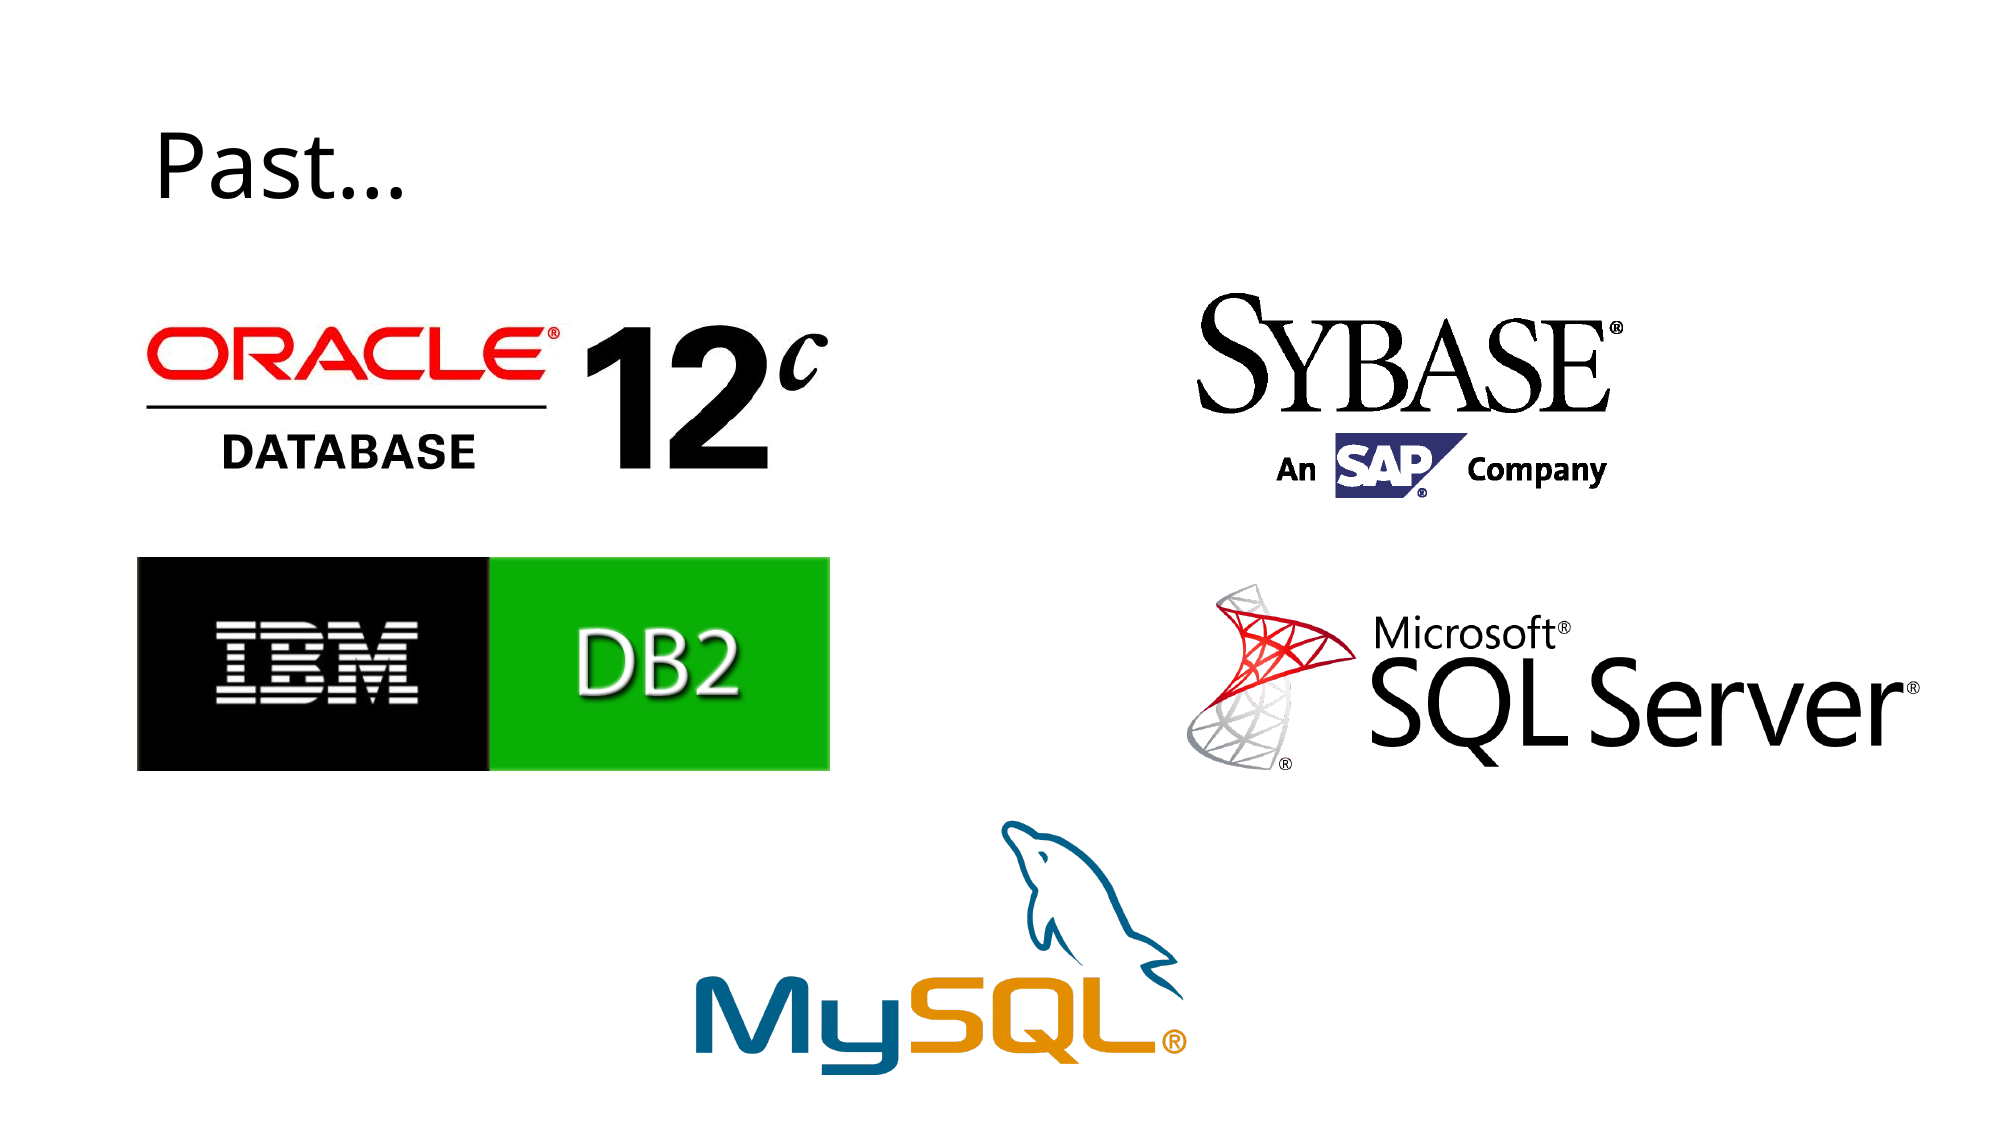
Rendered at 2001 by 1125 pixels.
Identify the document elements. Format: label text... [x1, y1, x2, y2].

picture [137, 557, 830, 771]
title Past… [137, 59, 1863, 278]
picture [695, 820, 1187, 1075]
picture [1197, 293, 1623, 498]
picture [137, 323, 830, 484]
picture [1186, 583, 1920, 771]
